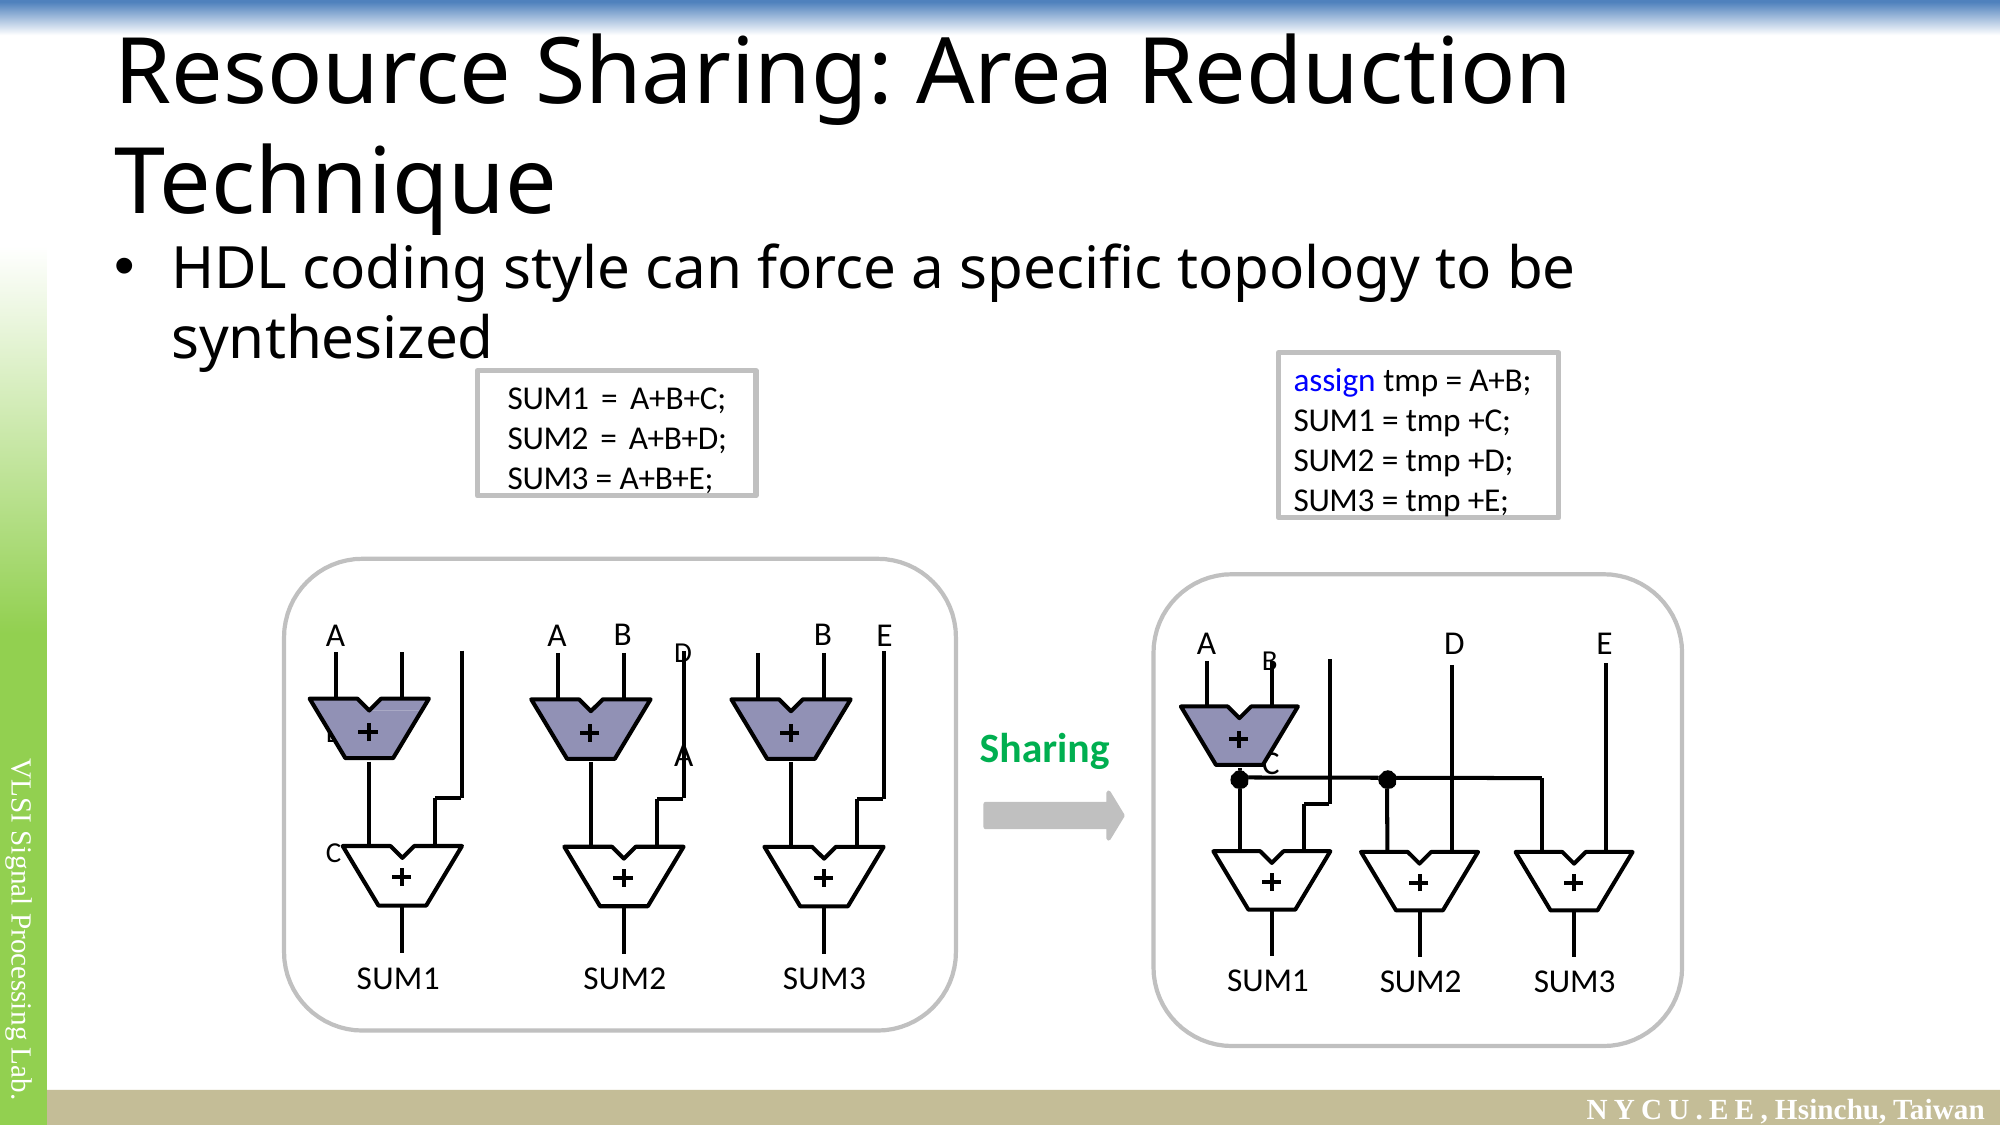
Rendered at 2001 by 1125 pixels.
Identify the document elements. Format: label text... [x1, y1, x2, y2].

text_box SUM1 [1225, 956, 1312, 999]
text_box SUM3 [1531, 956, 1619, 999]
text_box [1360, 851, 1479, 911]
text_box SUM2 [1377, 956, 1465, 999]
text_box B [811, 609, 835, 652]
text_box [731, 699, 851, 759]
text_box SUM1 = A+B+C; SUM2 = A+B+D; SUM3 = A+B+E; [477, 370, 756, 496]
title Resource Sharing: Area Reduction Technique [99, 44, 1901, 200]
text_box E [874, 610, 896, 653]
list HDL coding style can force a specific topology to be synthesized [99, 222, 1901, 1044]
text_box SUM1 [354, 953, 443, 996]
text_box [564, 846, 684, 907]
text_box D A [672, 610, 770, 774]
text_box [985, 792, 1123, 839]
text_box B [611, 609, 635, 652]
text_box A [1194, 619, 1219, 662]
text_box A [545, 610, 570, 654]
text_box E [1594, 618, 1615, 661]
text_box Sharing [977, 718, 1112, 771]
text_box D [1442, 618, 1467, 661]
text_box SUM2 [581, 953, 670, 997]
text_box [1515, 851, 1633, 911]
text_box SUM3 [780, 953, 869, 997]
text_box B C [1259, 618, 1343, 777]
text_box [1230, 770, 1249, 789]
text_box [764, 846, 884, 907]
text_box [1180, 706, 1298, 765]
text_box assign tmp = A+B; SUM1 = tmp +C; SUM2 = tmp +D; SUM3 = tmp +E; [1278, 352, 1559, 518]
text_box [1213, 851, 1331, 910]
text_box A B C [323, 609, 475, 873]
text_box [1378, 770, 1397, 789]
text_box [531, 699, 651, 759]
text_box [309, 698, 429, 759]
text_box [358, 873, 446, 906]
